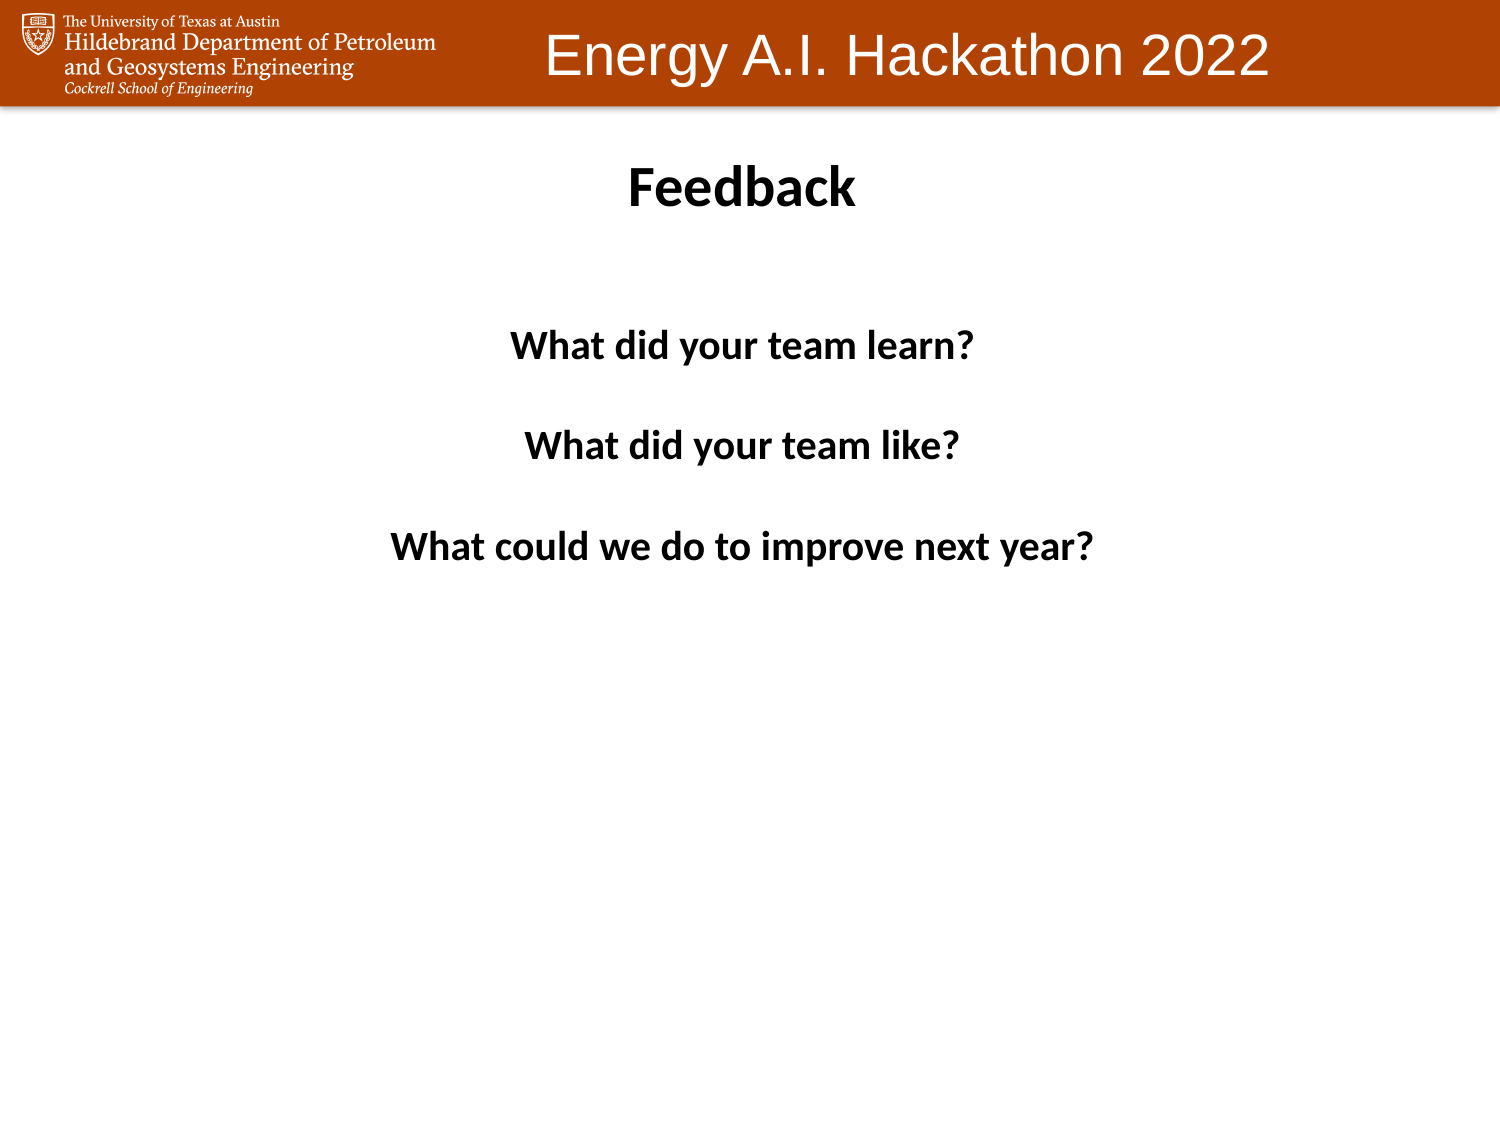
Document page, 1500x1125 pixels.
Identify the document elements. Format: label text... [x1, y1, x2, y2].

text_box Feedback What did your team learn? What did your team like? What could we do to improve next year? [82, 140, 1403, 626]
picture [22, 13, 436, 97]
